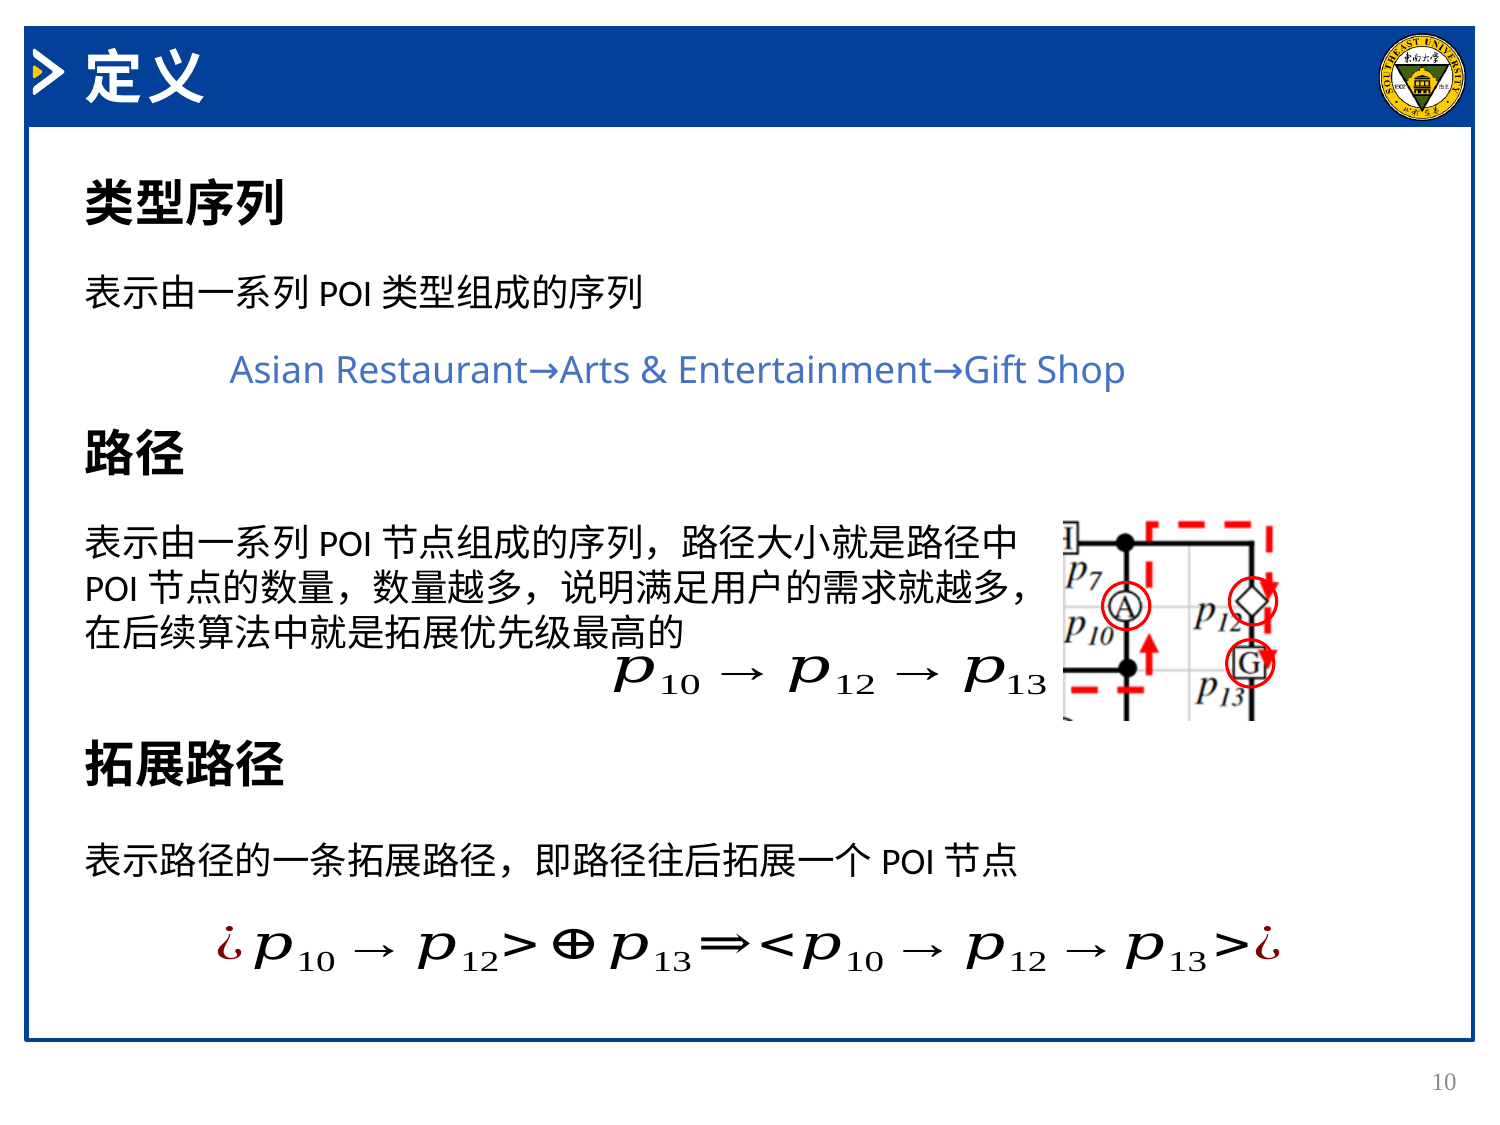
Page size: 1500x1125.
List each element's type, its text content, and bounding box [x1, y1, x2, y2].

text_box Asian Restaurant→Arts & Entertainment→Gift Shop [214, 338, 1286, 399]
text_box 拓展路径 [70, 725, 1430, 800]
picture [1378, 33, 1467, 121]
text_box 定义 [70, 32, 605, 118]
text_box 路径 [70, 414, 1430, 489]
picture [1063, 511, 1286, 721]
text_box 类型序列 [70, 164, 1430, 240]
slide_number 10 [1382, 1051, 1472, 1111]
